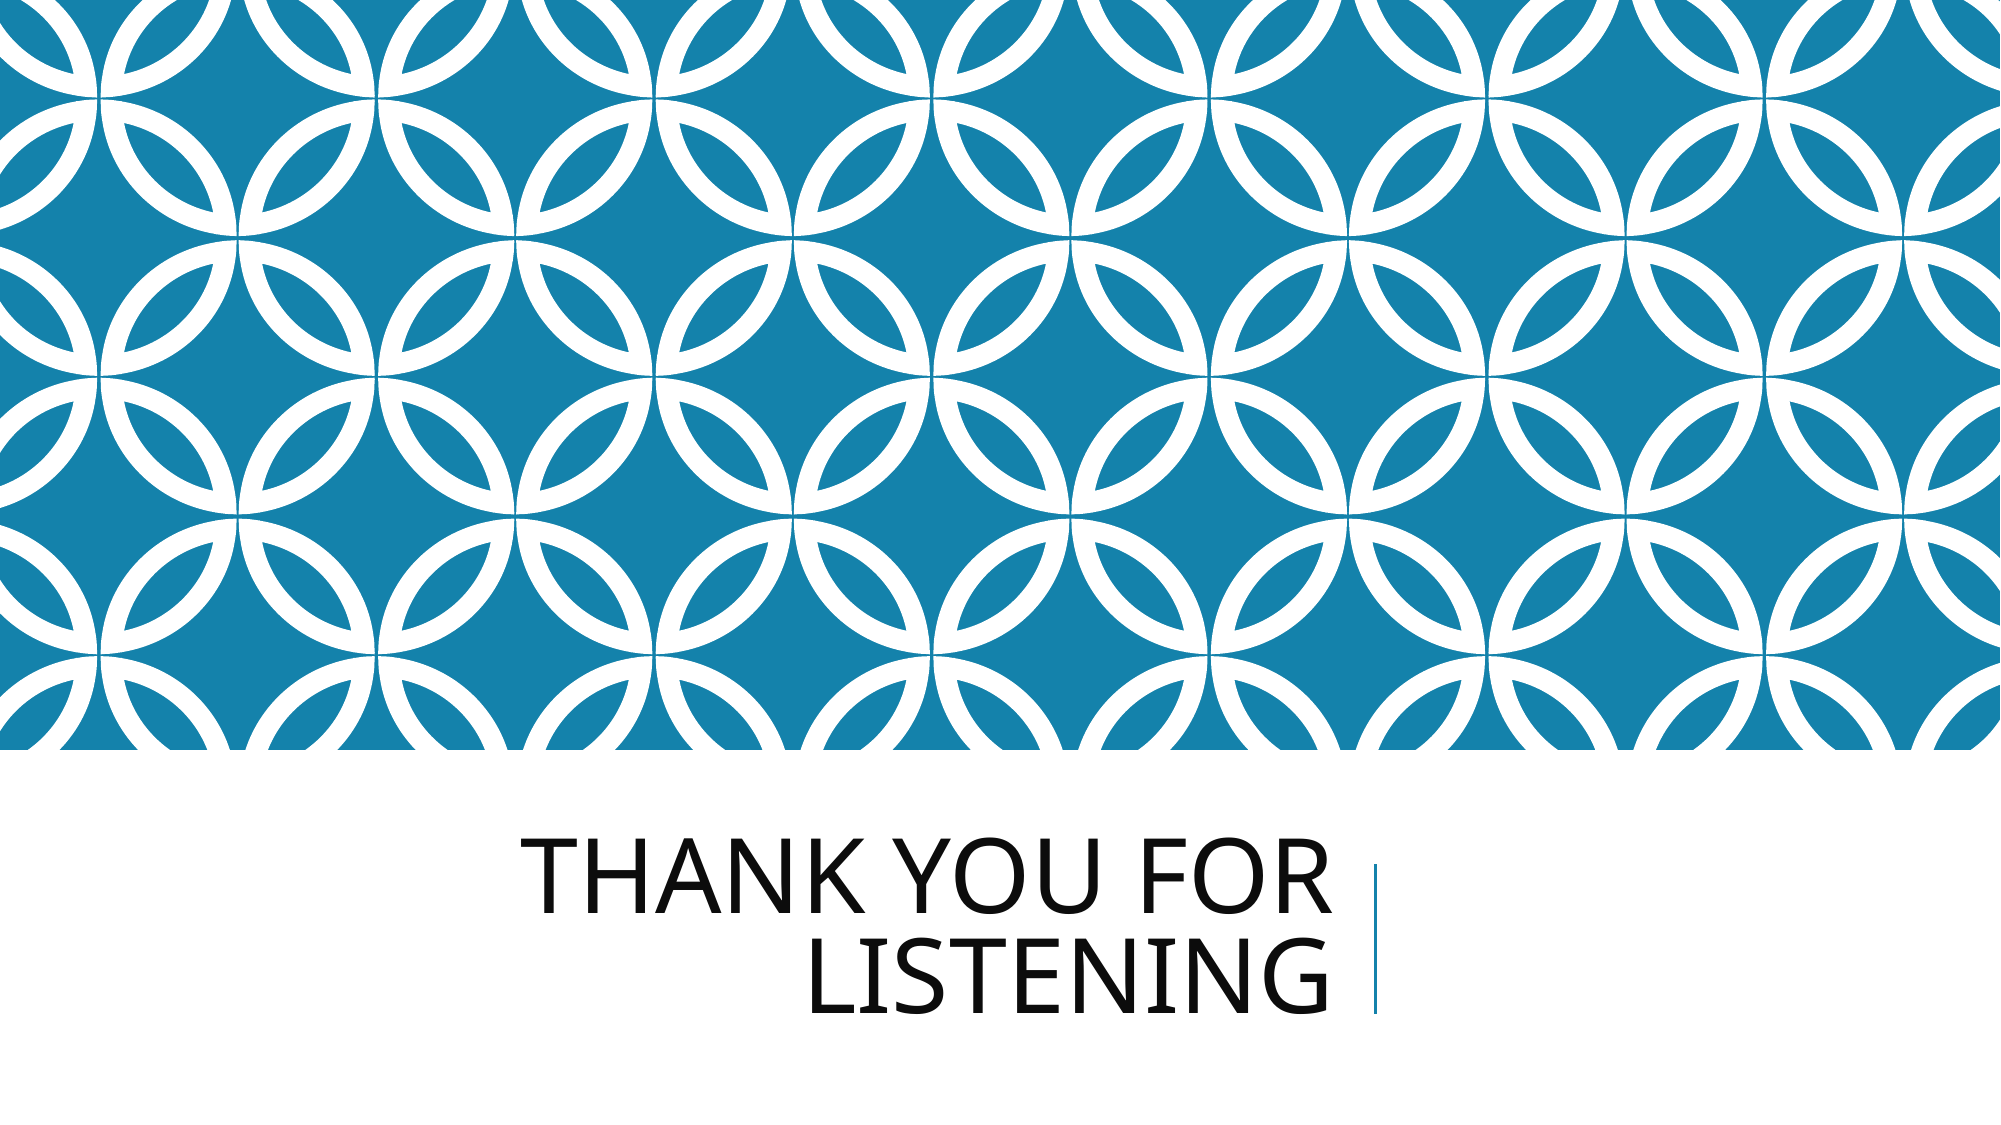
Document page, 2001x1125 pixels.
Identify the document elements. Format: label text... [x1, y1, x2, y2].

title THANK YOU FOR LISTENING [75, 813, 1350, 1054]
